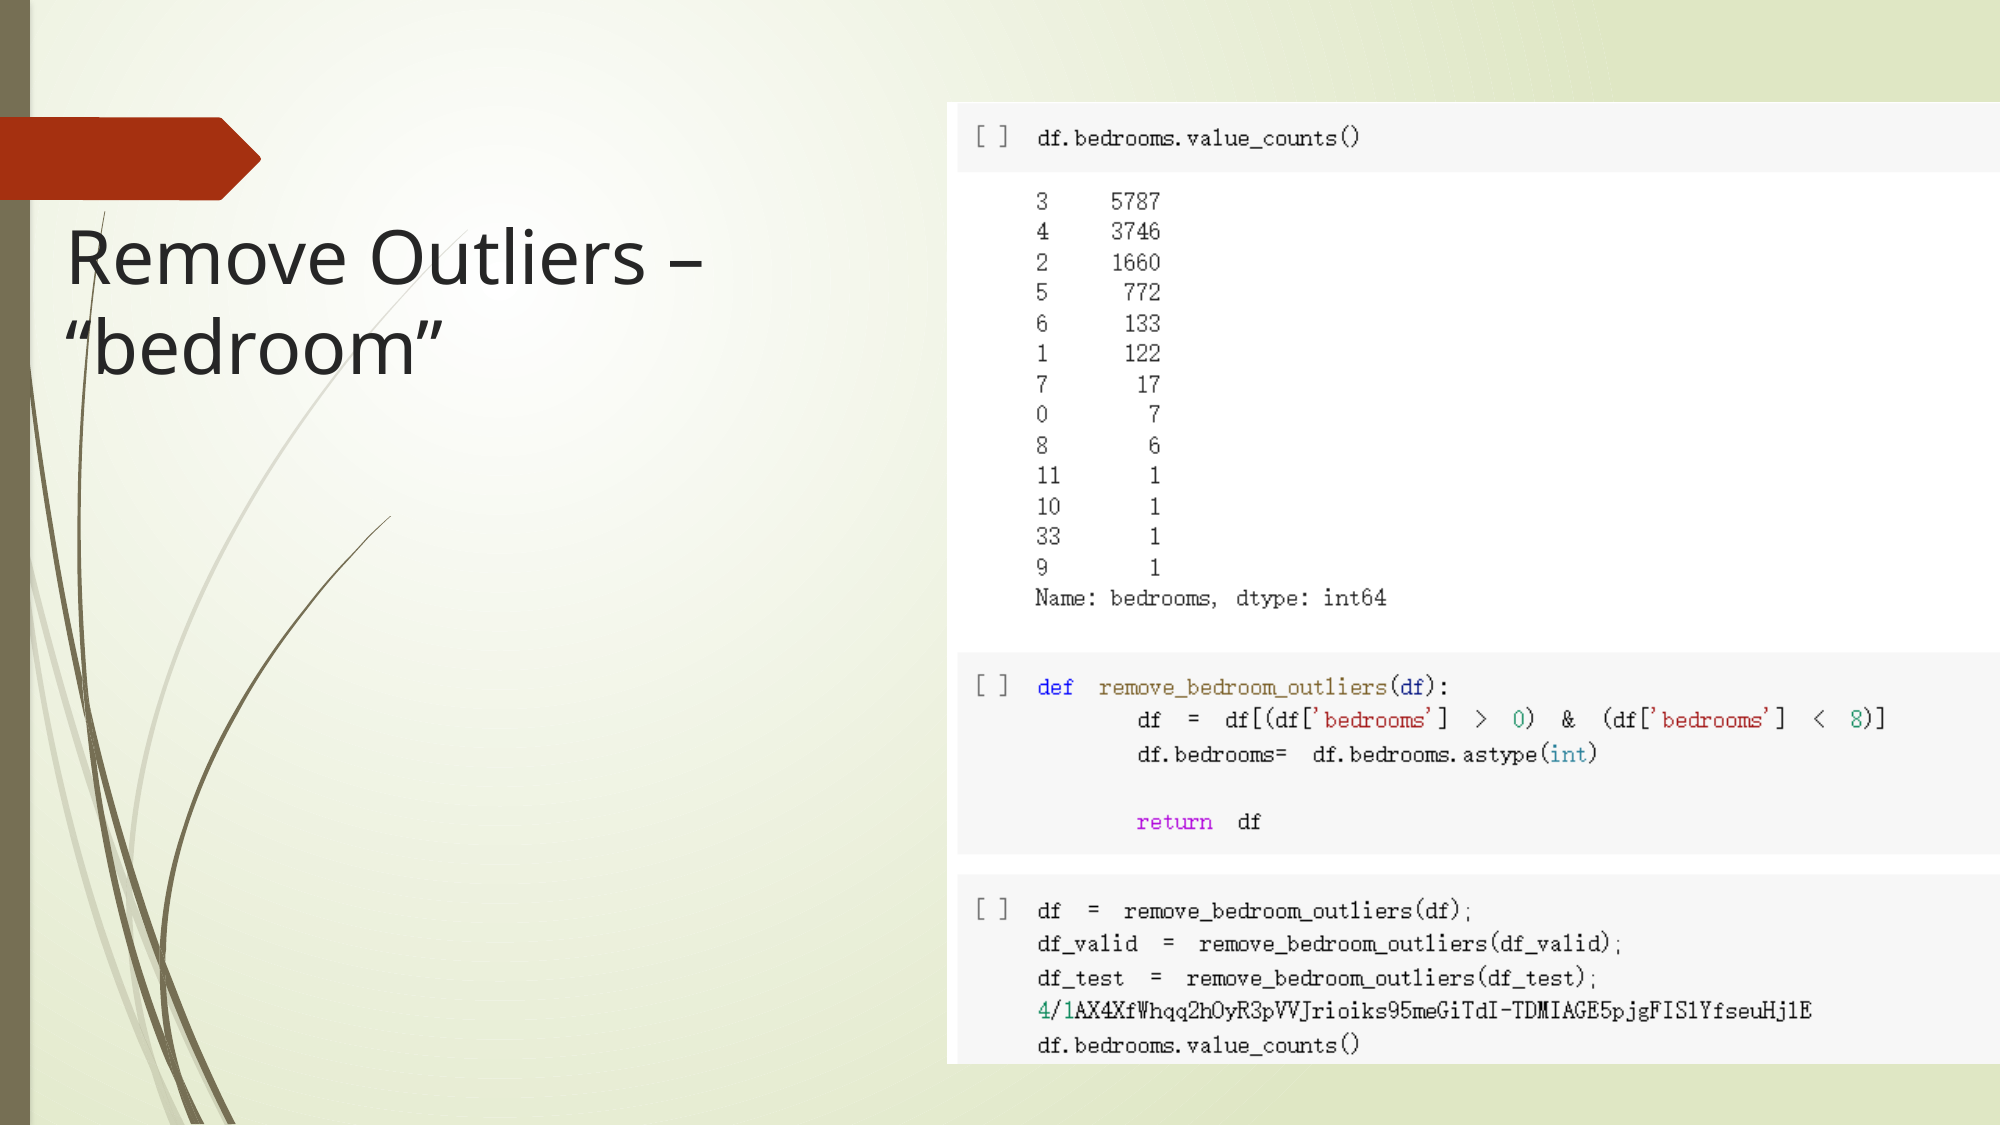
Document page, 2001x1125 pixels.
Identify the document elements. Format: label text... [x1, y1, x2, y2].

picture [947, 102, 2000, 1064]
title Remove Outliers – “bedroom” [50, 201, 893, 419]
